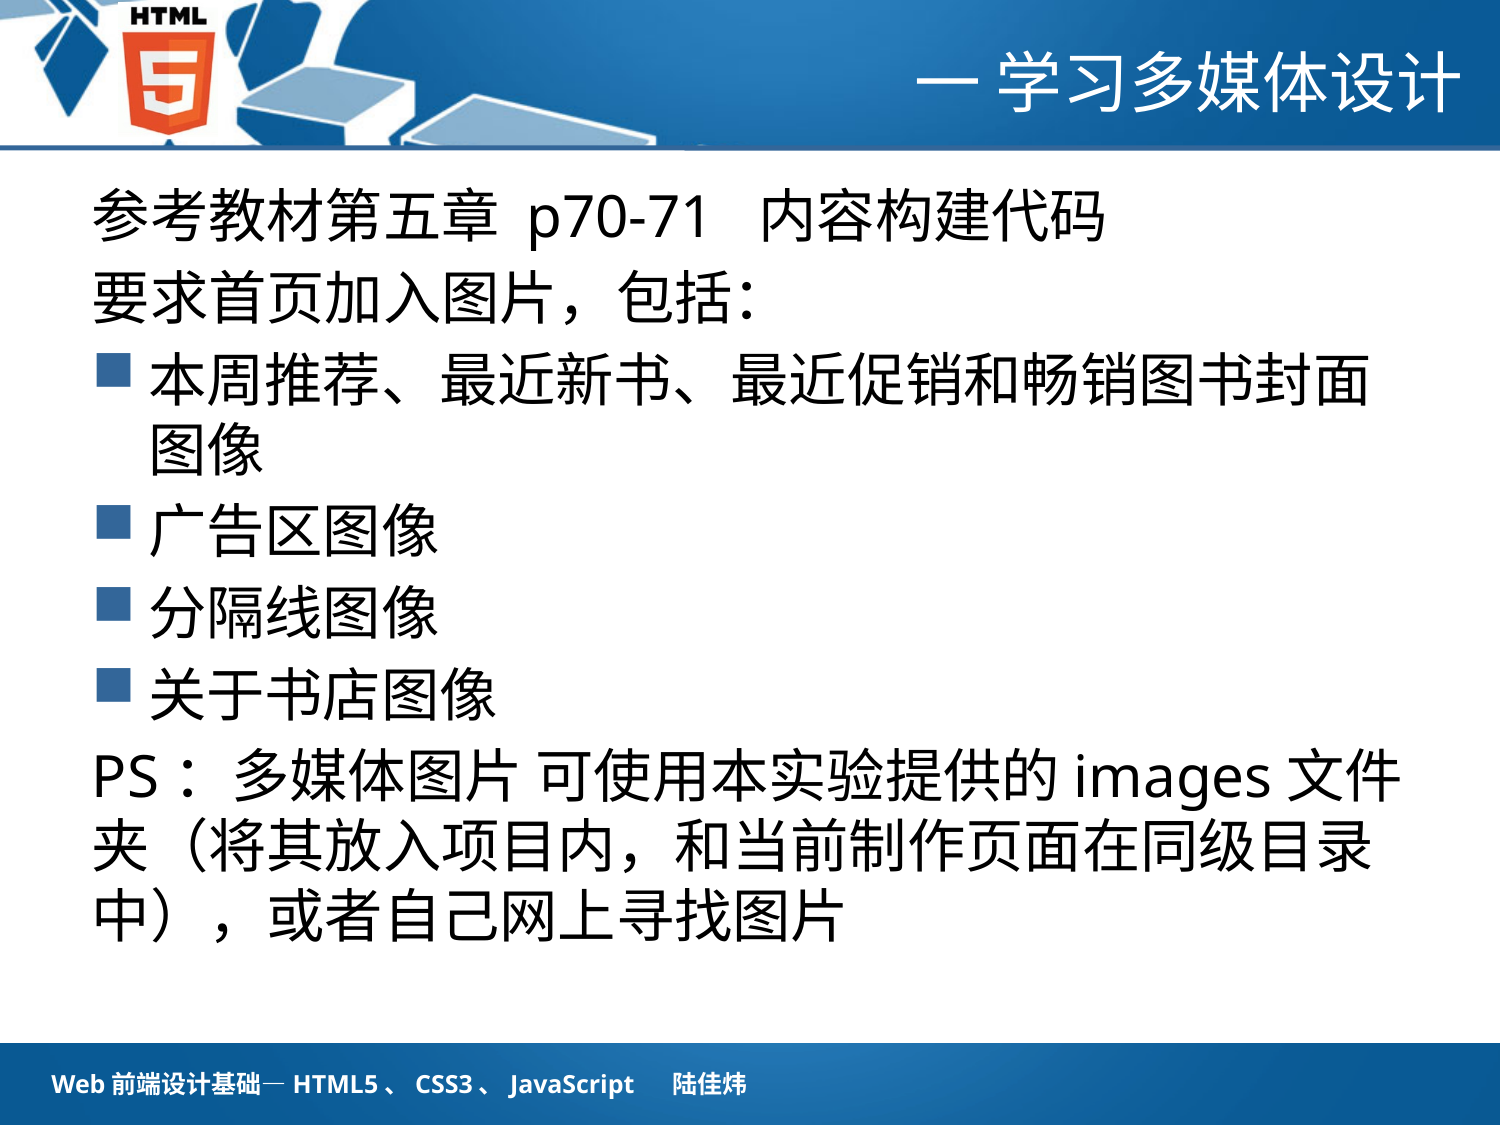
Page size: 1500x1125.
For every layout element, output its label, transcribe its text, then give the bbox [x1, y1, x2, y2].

picture [0, 1043, 1500, 1125]
list 参考教材第五章 p70-71 内容构建代码 要求首页加入图片，包括： 本周推荐、最近新书、最近促销和畅销图书封面图像 广告区图像 分隔线图像 关于书店图像 PS：多媒体图片 可使用本实验提供的images文件夹（将其放入项目内，和当前制作页面在同级目录中），或者自己网上寻找图片 [76, 171, 1424, 1026]
picture [0, 0, 1500, 145]
title 一 学习多媒体设计 [412, 24, 1479, 139]
